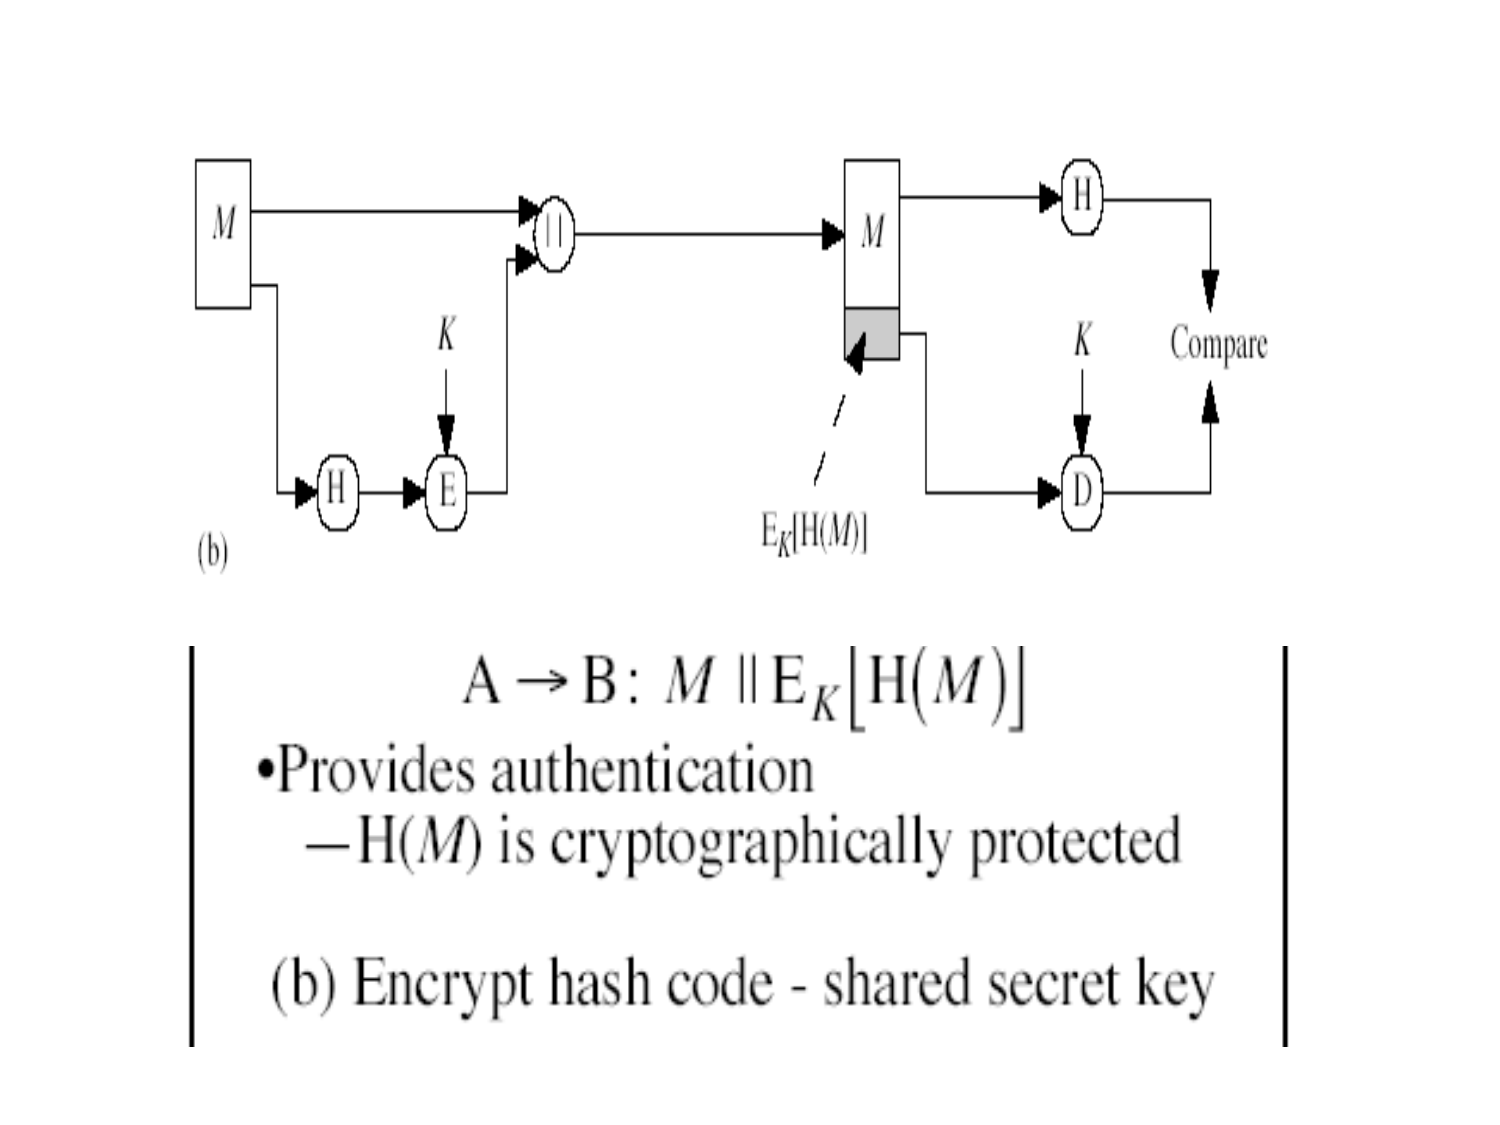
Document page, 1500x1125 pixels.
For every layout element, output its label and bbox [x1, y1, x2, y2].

picture [99, 66, 1382, 1048]
